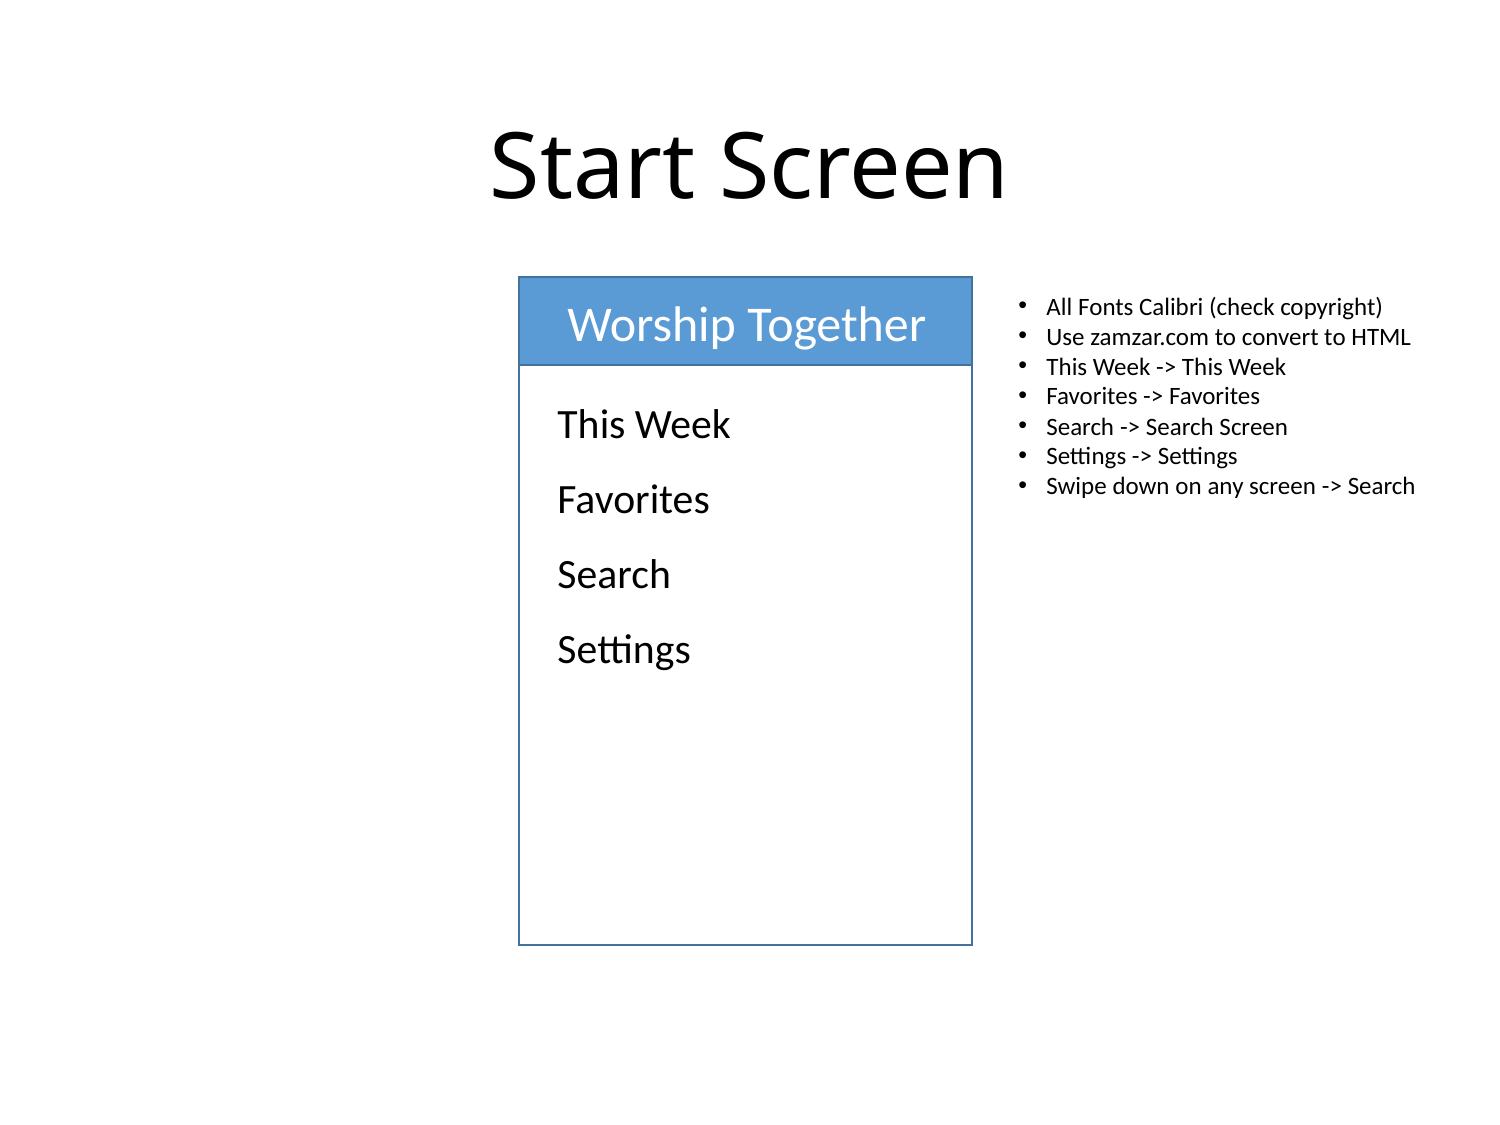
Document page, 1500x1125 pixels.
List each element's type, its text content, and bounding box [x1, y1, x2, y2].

text_box This Week Favorites Search Settings [542, 364, 945, 680]
title Start Screen [103, 59, 1397, 278]
text_box [542, 459, 776, 523]
text_box [518, 276, 973, 366]
text_box [542, 385, 776, 449]
text_box Worship Together [529, 284, 965, 359]
text_box [542, 608, 776, 672]
text_box [542, 533, 776, 596]
text_box [518, 366, 973, 946]
text_box All Fonts Calibri (check copyright) Use zamzar.com to convert to HTML This Week -> This Week Favorites -> Favorites Search -> Search Screen Settings -> Settings Swipe down on any screen -> Search [1003, 282, 1451, 508]
